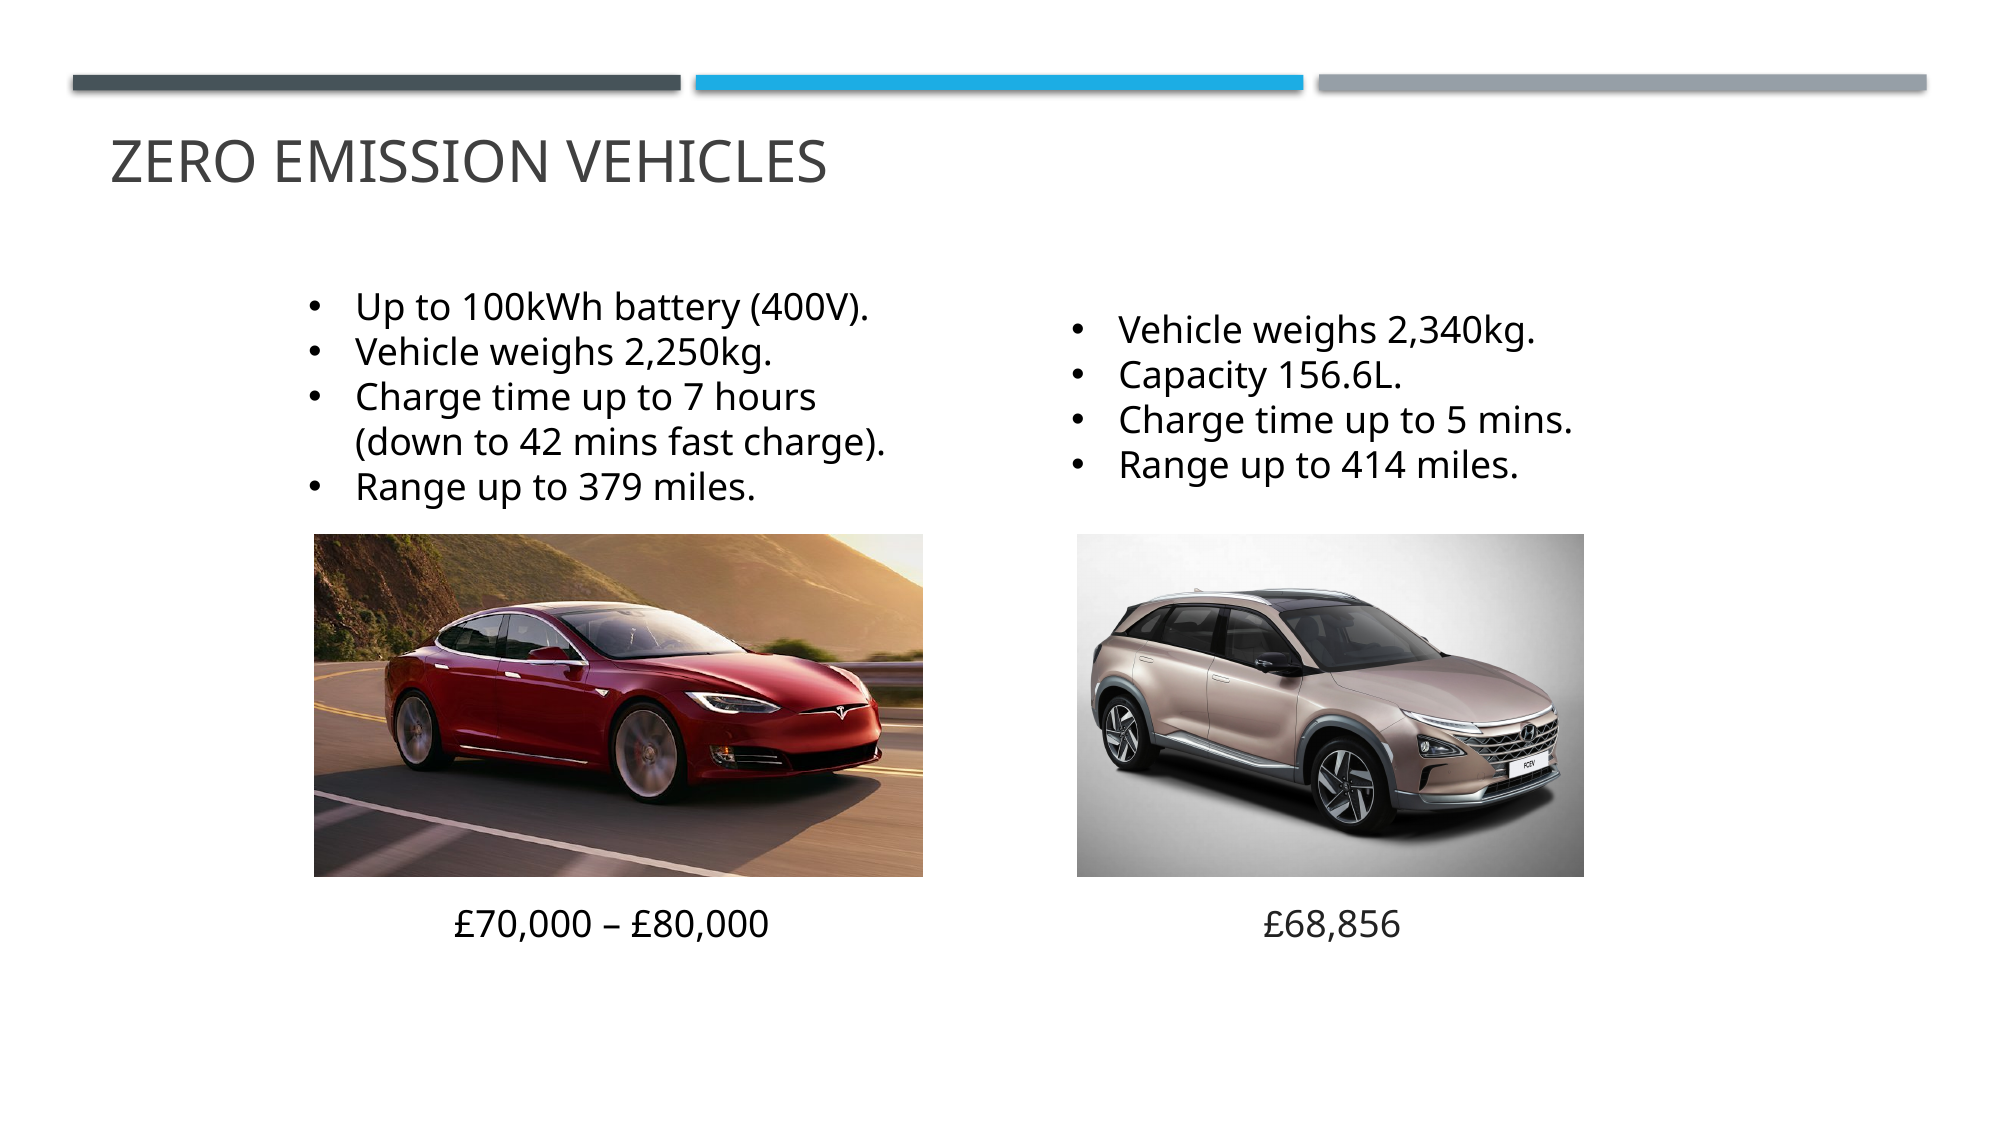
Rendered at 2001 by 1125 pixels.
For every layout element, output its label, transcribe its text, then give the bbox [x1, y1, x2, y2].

picture [313, 533, 923, 877]
text_box £70,000 – £80,000 [439, 892, 795, 952]
title Zero emission Vehicles [95, 115, 1905, 202]
text_box £68,856 [1248, 892, 1417, 952]
text_box Up to 100kWh battery (400V). Vehicle weighs 2,250kg. Charge time up to 7 hours (down to 42 mins fast charge). Range up to 379 miles. [293, 275, 923, 516]
text_box Vehicle weighs 2,340kg. Capacity 156.6L. Charge time up to 5 mins. Range up to 414 miles. [1056, 298, 1686, 494]
picture [1076, 533, 1584, 877]
